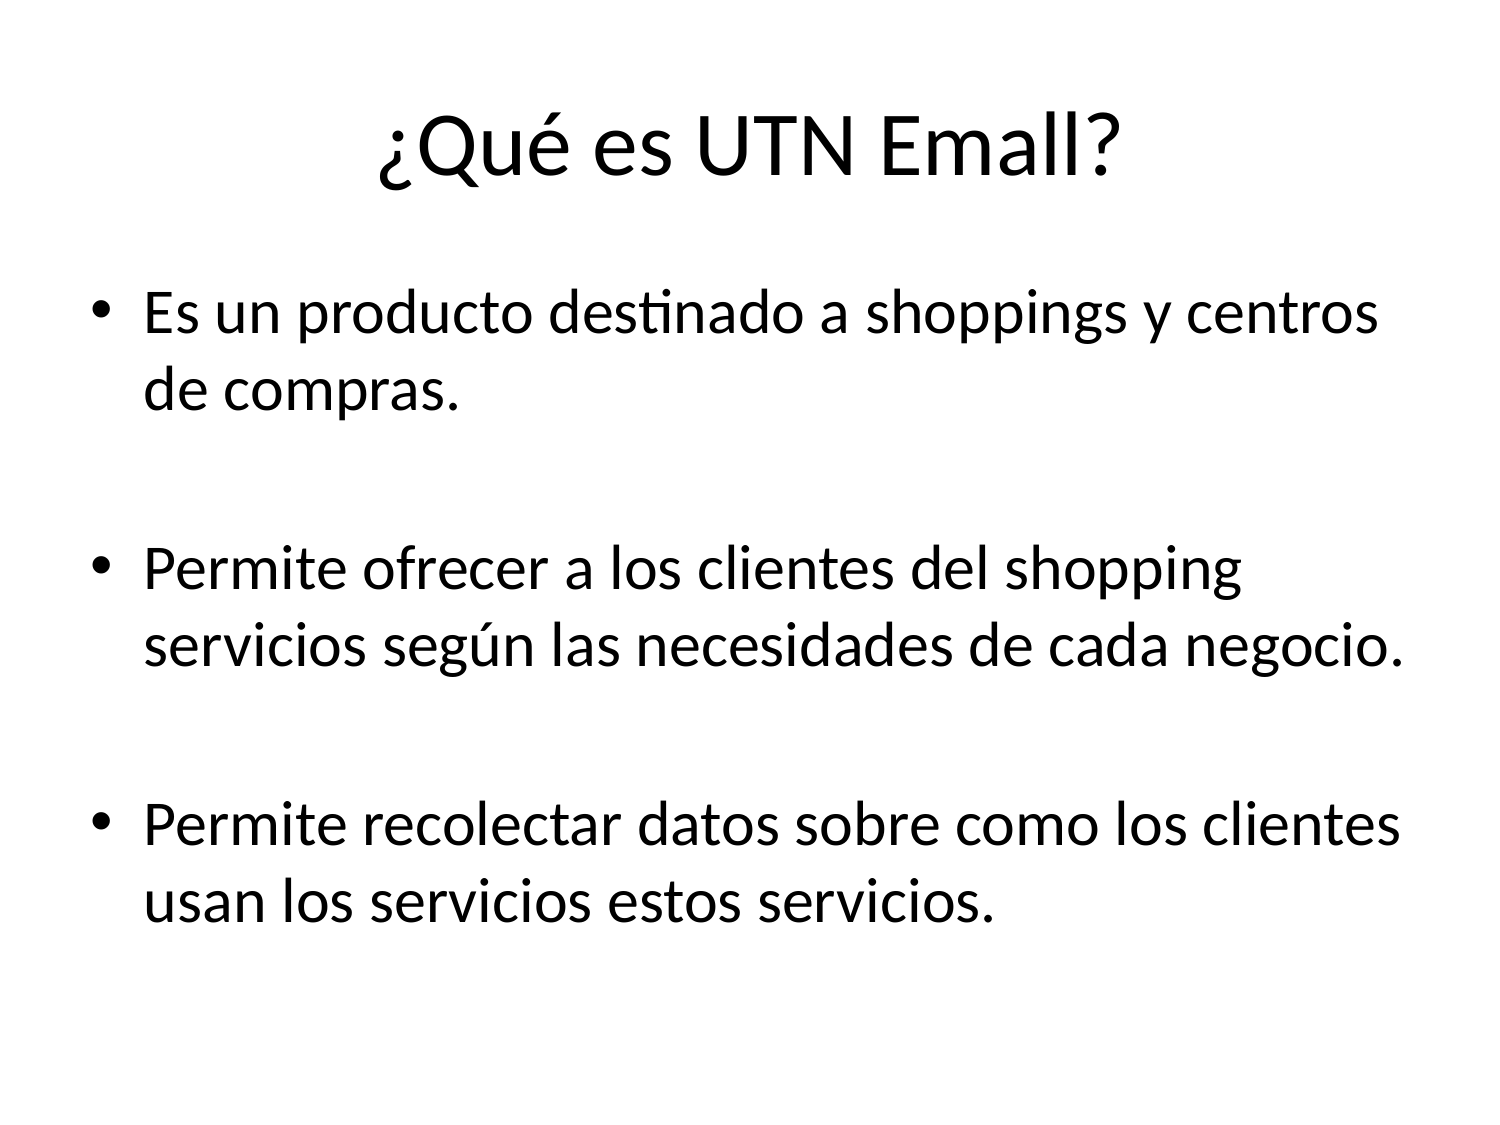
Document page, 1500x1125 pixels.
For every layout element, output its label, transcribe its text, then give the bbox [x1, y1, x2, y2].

list Es un producto destinado a shoppings y centros de compras. Permite ofrecer a los clientes del shopping servicios según las necesidades de cada negocio. Permite recolectar datos sobre como los clientes usan los servicios estos servicios. [75, 262, 1425, 1005]
title ¿Qué es UTN Emall? [75, 45, 1425, 233]
